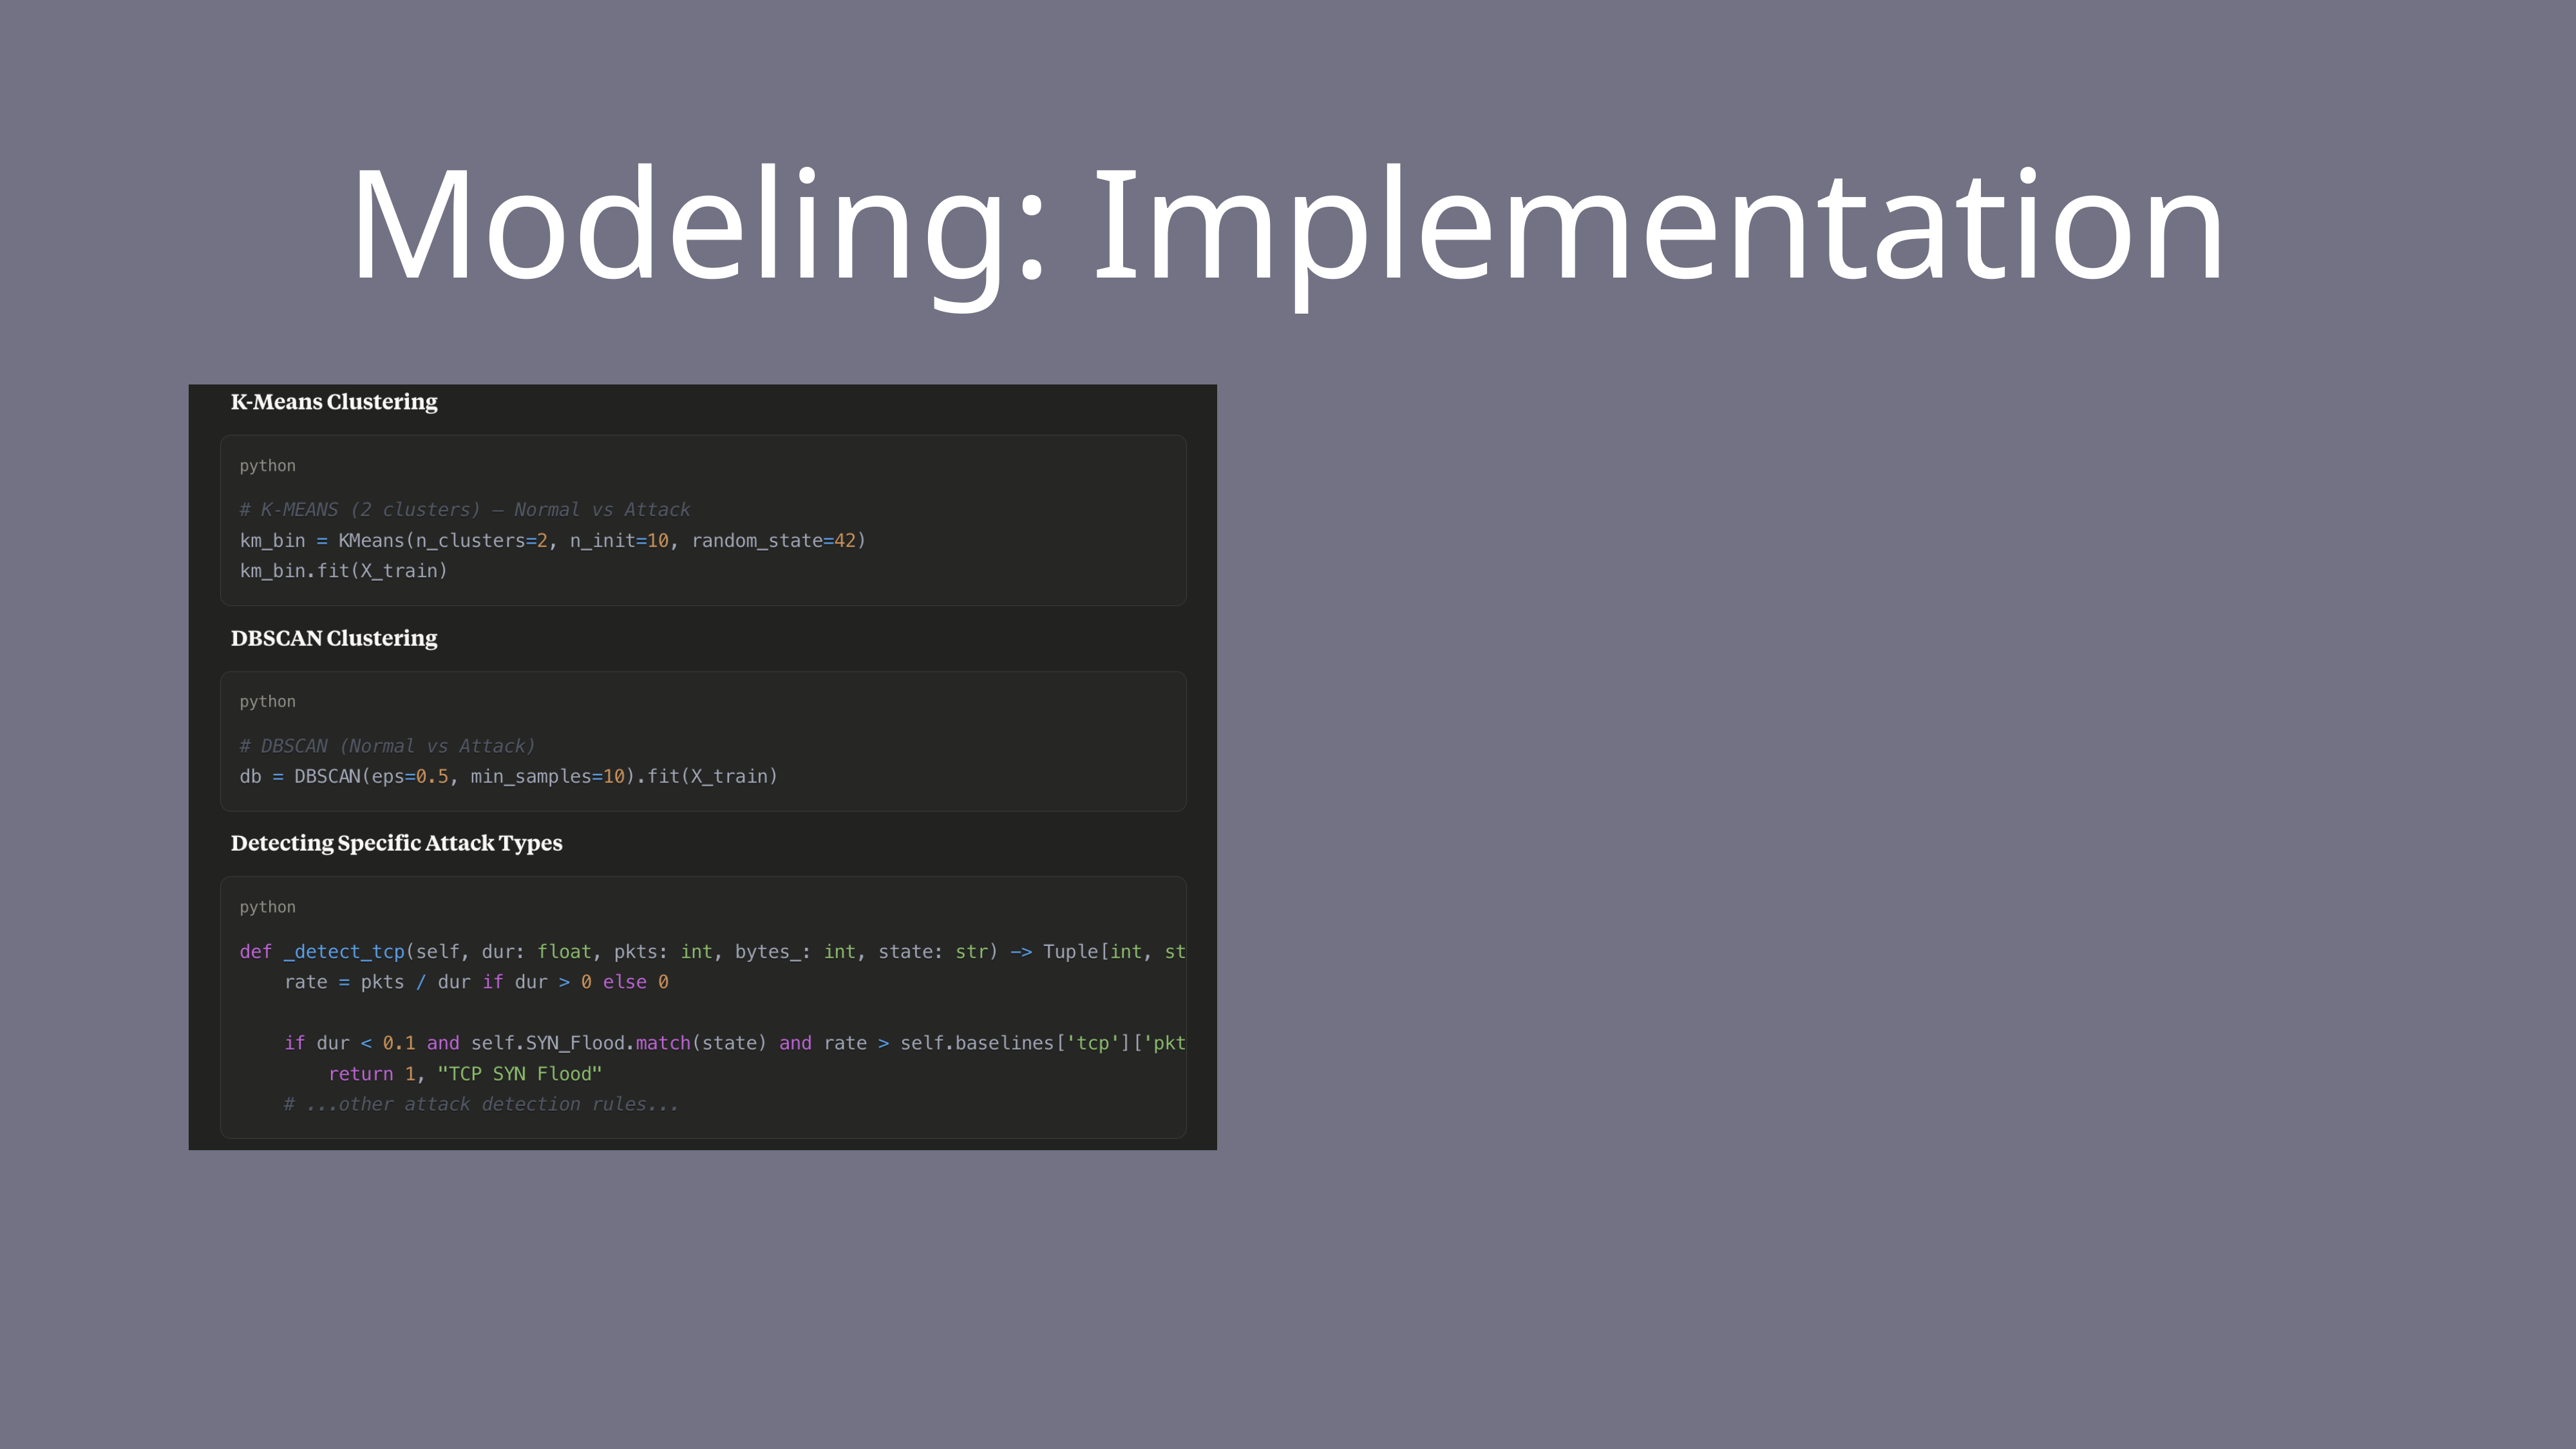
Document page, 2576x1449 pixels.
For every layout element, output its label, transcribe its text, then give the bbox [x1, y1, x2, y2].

picture [0, 0, 2576, 1449]
title Modeling: Implementation [189, 60, 2389, 376]
